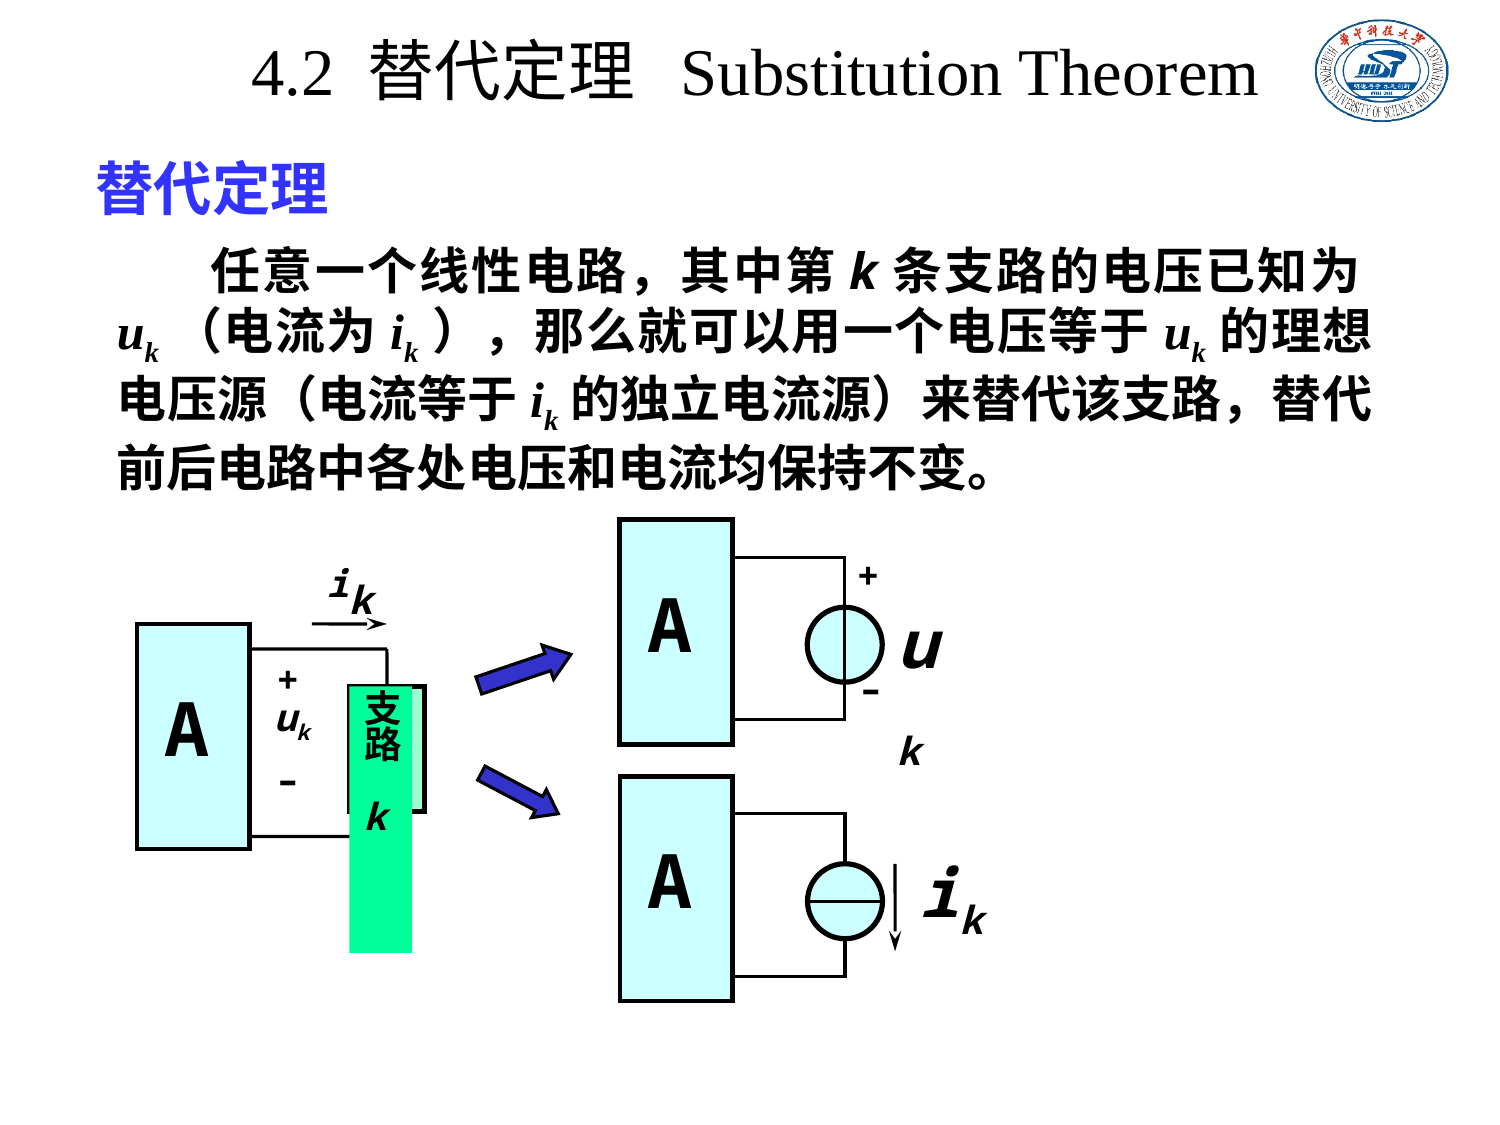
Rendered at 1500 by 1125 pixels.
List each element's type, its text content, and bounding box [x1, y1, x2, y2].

text_box 任意一个线性电路，其中第k条支路的电压已知为uk（电流为ik），那么就可以用一个电压等于uk的理想电压源（电流等于ik的独立电流源）来替代该支路，替代前后电路中各处电压和电流均保持不变。 [102, 232, 1388, 504]
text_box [619, 776, 1008, 1002]
text_box [477, 766, 559, 818]
title 4.2 替代定理 Substitution Theorem [62, 19, 1450, 119]
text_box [136, 523, 425, 849]
picture [1305, 13, 1459, 125]
text_box [475, 645, 571, 695]
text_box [619, 519, 973, 745]
text_box 替代定理 [80, 144, 371, 229]
